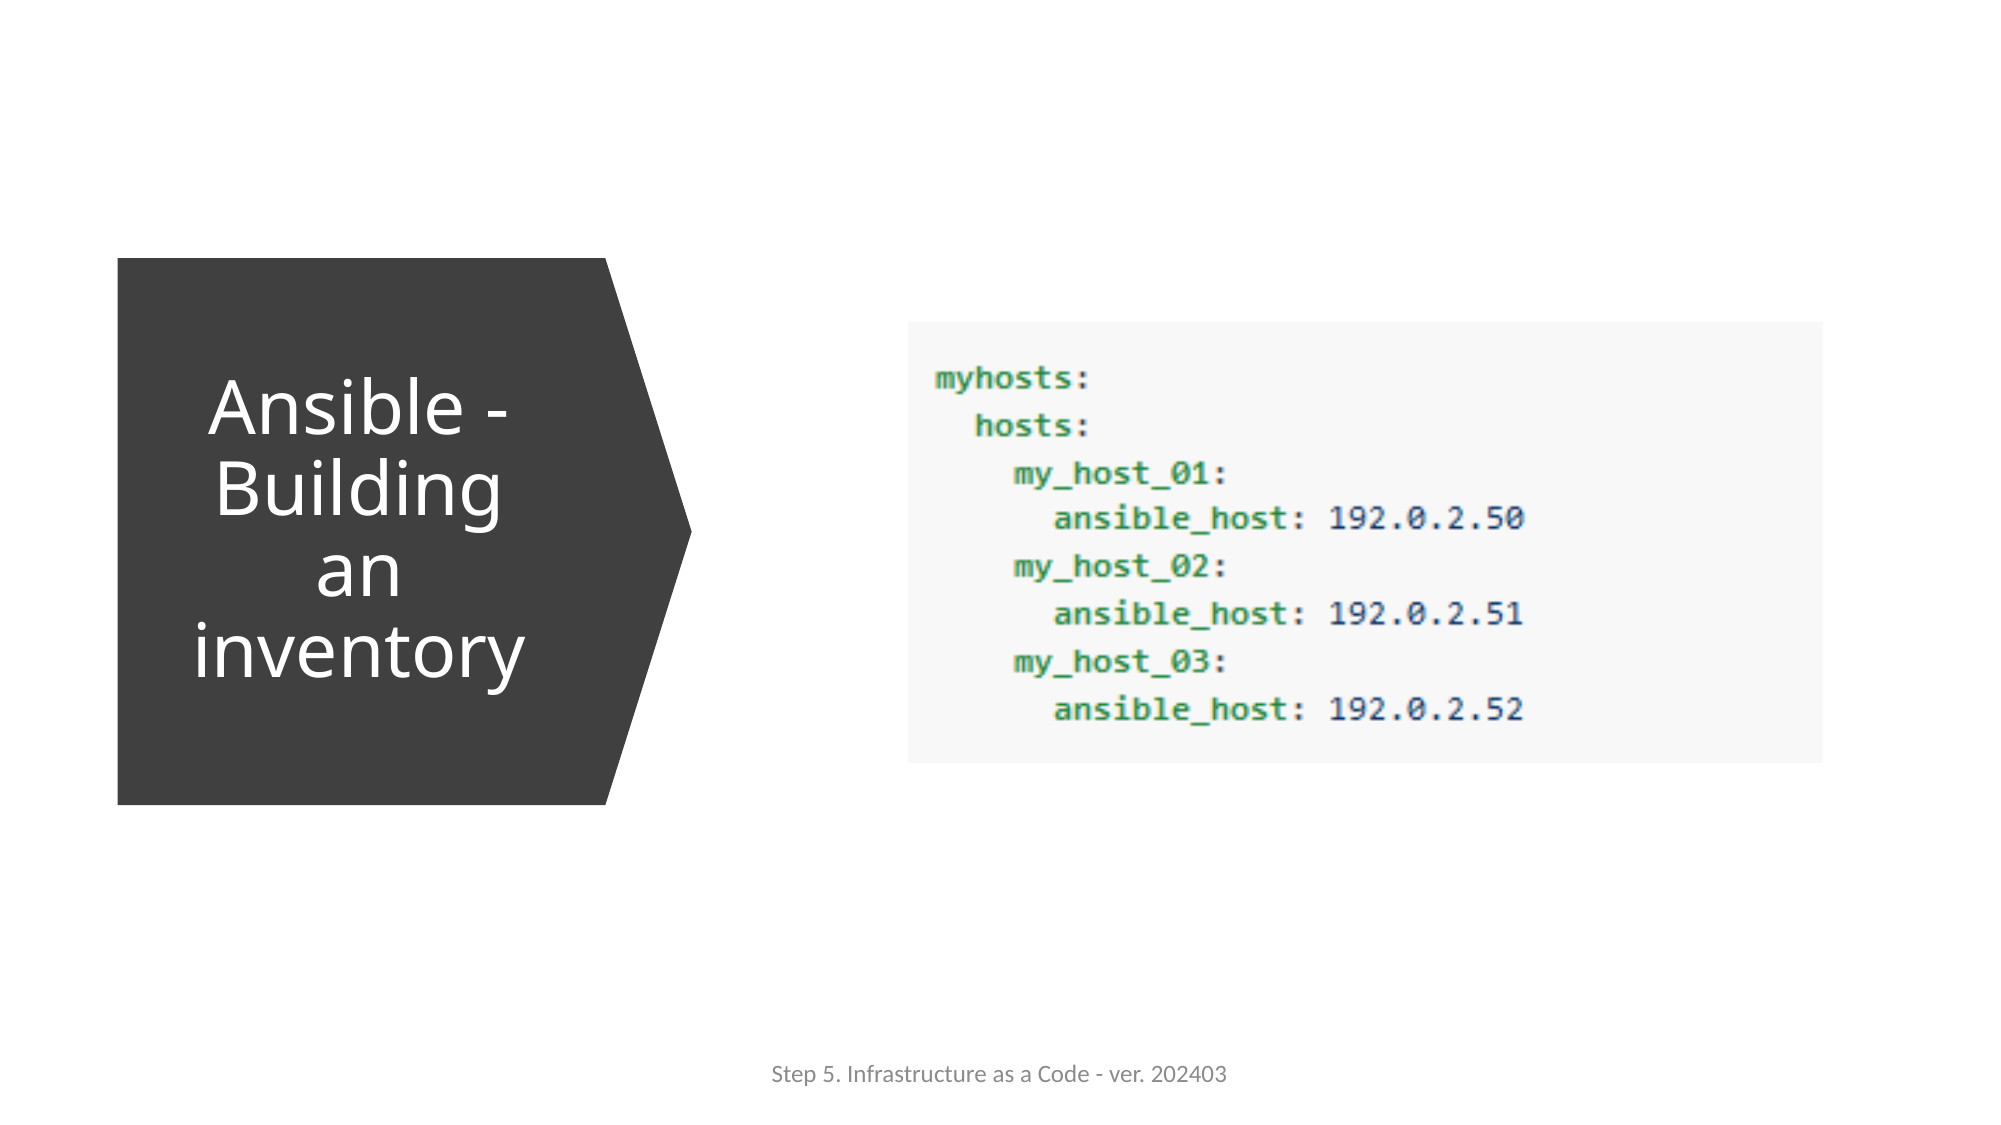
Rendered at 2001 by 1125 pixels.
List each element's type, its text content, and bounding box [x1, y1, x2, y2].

text_box [116, 257, 693, 807]
footer Step 5. Infrastructure as a Code - ver. 202403 [662, 1042, 1338, 1103]
title Ansible - Building an inventory [145, 322, 573, 741]
picture [908, 322, 1823, 763]
